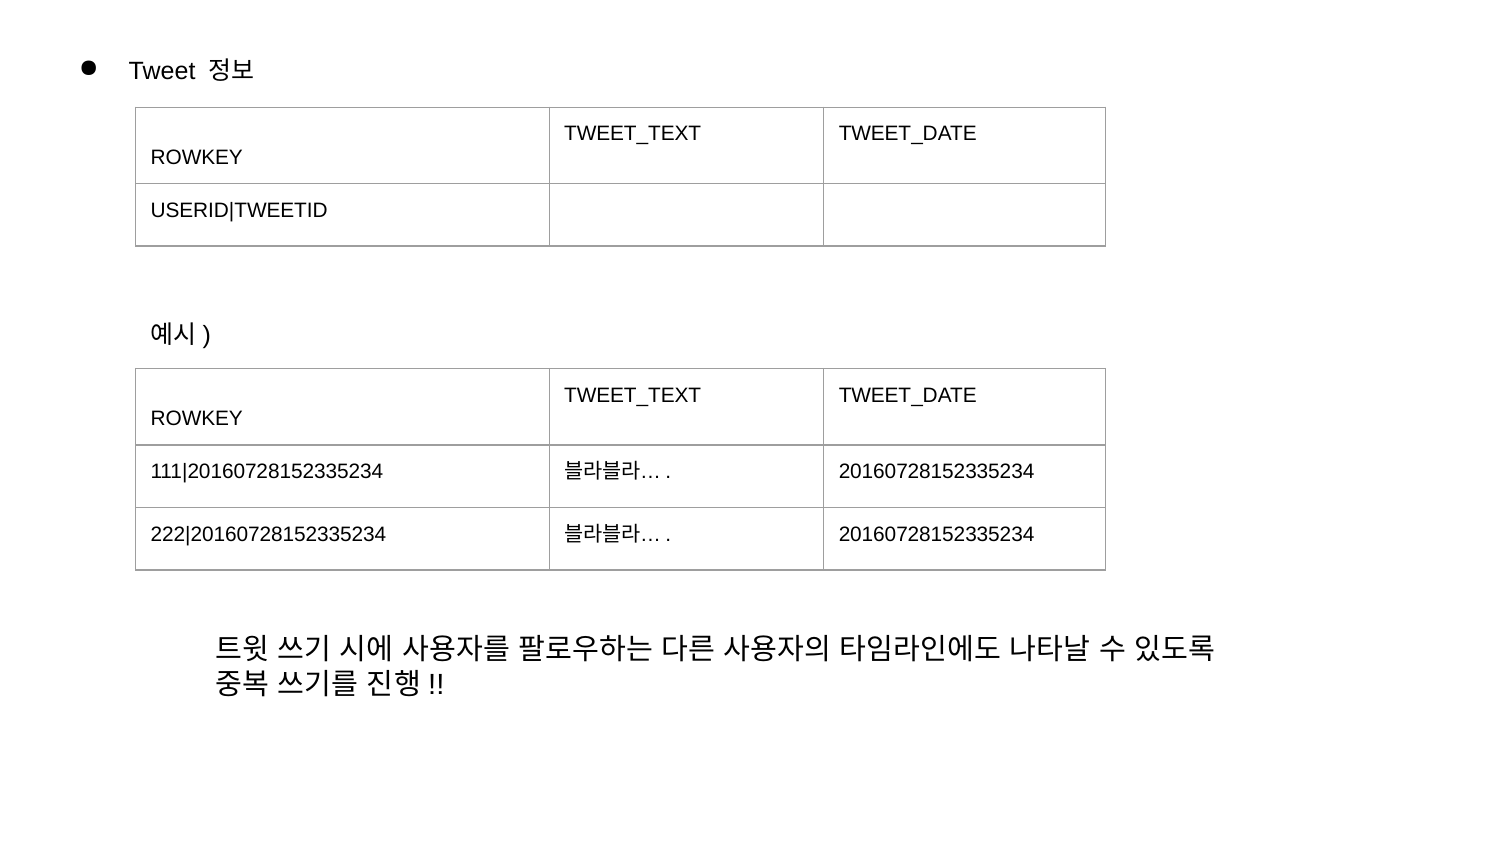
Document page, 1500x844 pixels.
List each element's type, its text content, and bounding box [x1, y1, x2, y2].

table_cell 20160728152335234 [824, 508, 1105, 569]
title Tweet 정보 [38, 42, 1437, 97]
title 예시) [135, 303, 1340, 359]
table_cell 20160728152335234 [824, 446, 1105, 507]
table_header TWEET_TEXT [550, 369, 823, 444]
table_cell 블라블라…. [550, 446, 823, 507]
table_cell 111|20160728152335234 [136, 446, 549, 507]
table_header ROWKEY [136, 369, 549, 444]
text_box 트윗 쓰기 시에 사용자를 팔로우하는 다른 사용자의 타임라인에도 나타날 수 있도록 중복 쓰기를 진행!! [200, 622, 1232, 708]
table_cell 222|20160728152335234 [136, 508, 549, 569]
table_cell 블라블라…. [550, 508, 823, 569]
table_header TWEET_DATE [824, 108, 1105, 183]
table_header TWEET_TEXT [550, 108, 823, 183]
table_header TWEET_DATE [824, 369, 1105, 444]
table_cell [550, 184, 823, 245]
table_cell USERID|TWEETID [136, 184, 549, 245]
table_cell [824, 184, 1105, 245]
table_header ROWKEY [136, 108, 549, 183]
